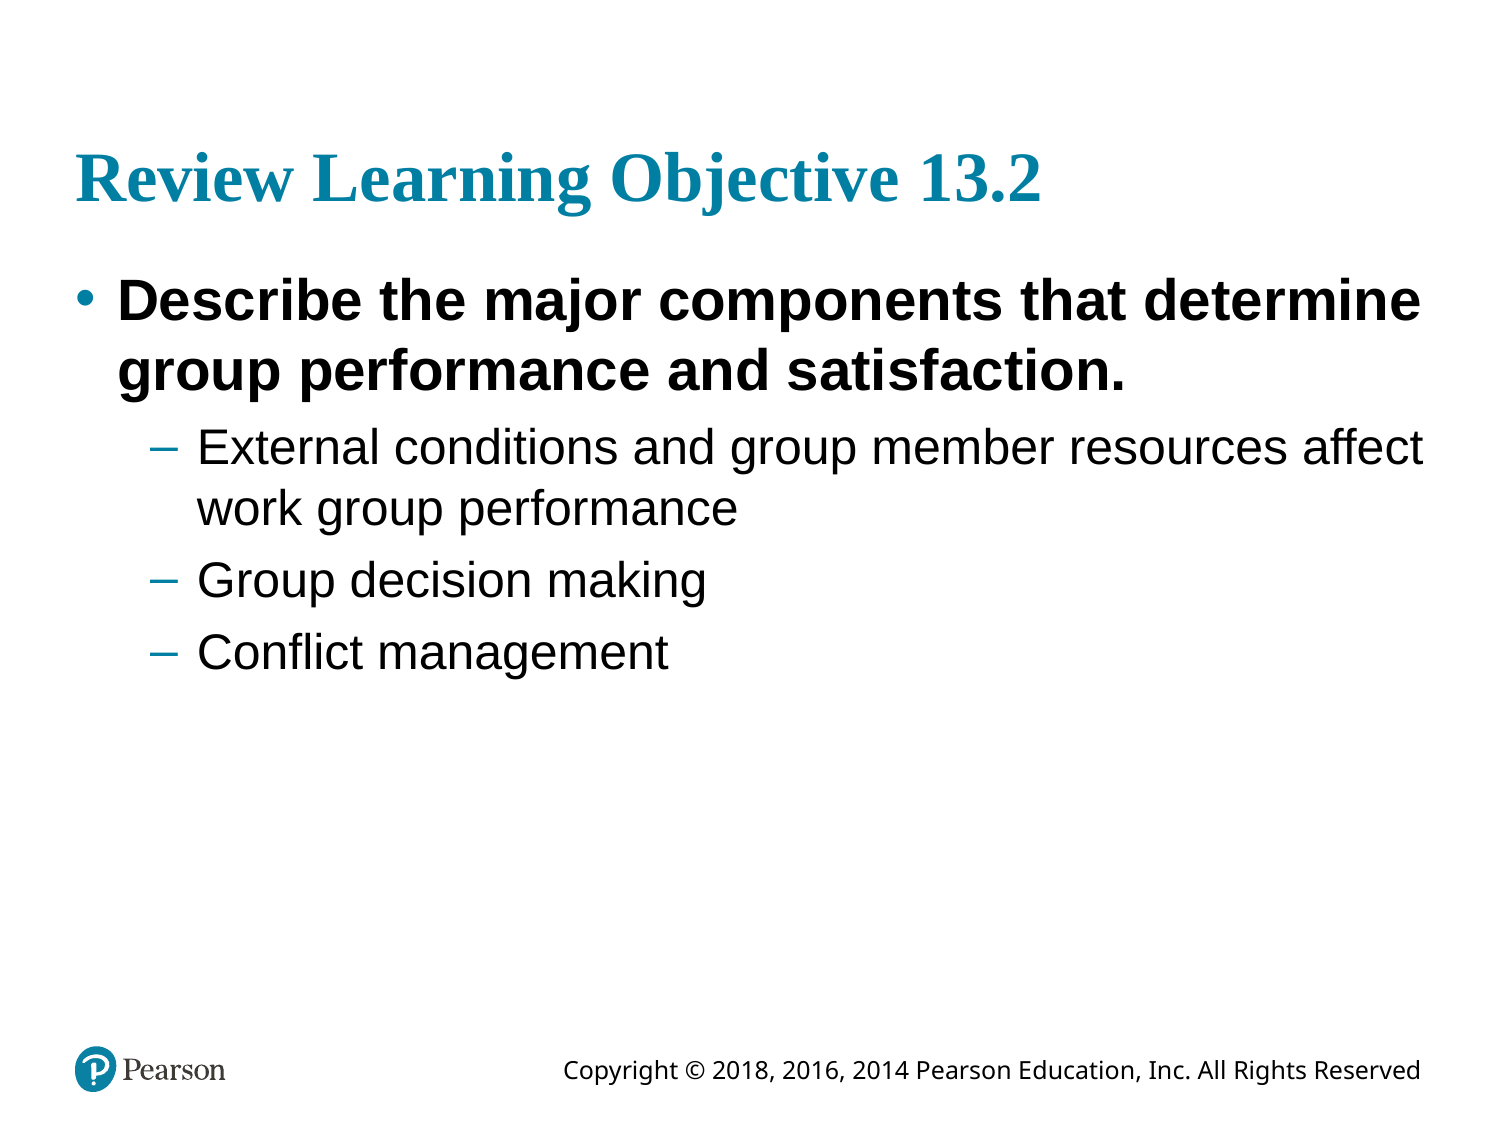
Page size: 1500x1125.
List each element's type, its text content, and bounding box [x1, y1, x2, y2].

list Describe the major components that determine group performance and satisfaction. External conditions and group member resources affect work group performance Group decision making Conflict management [75, 262, 1425, 1005]
title Review Learning Objective 13.2 [75, 35, 1425, 216]
